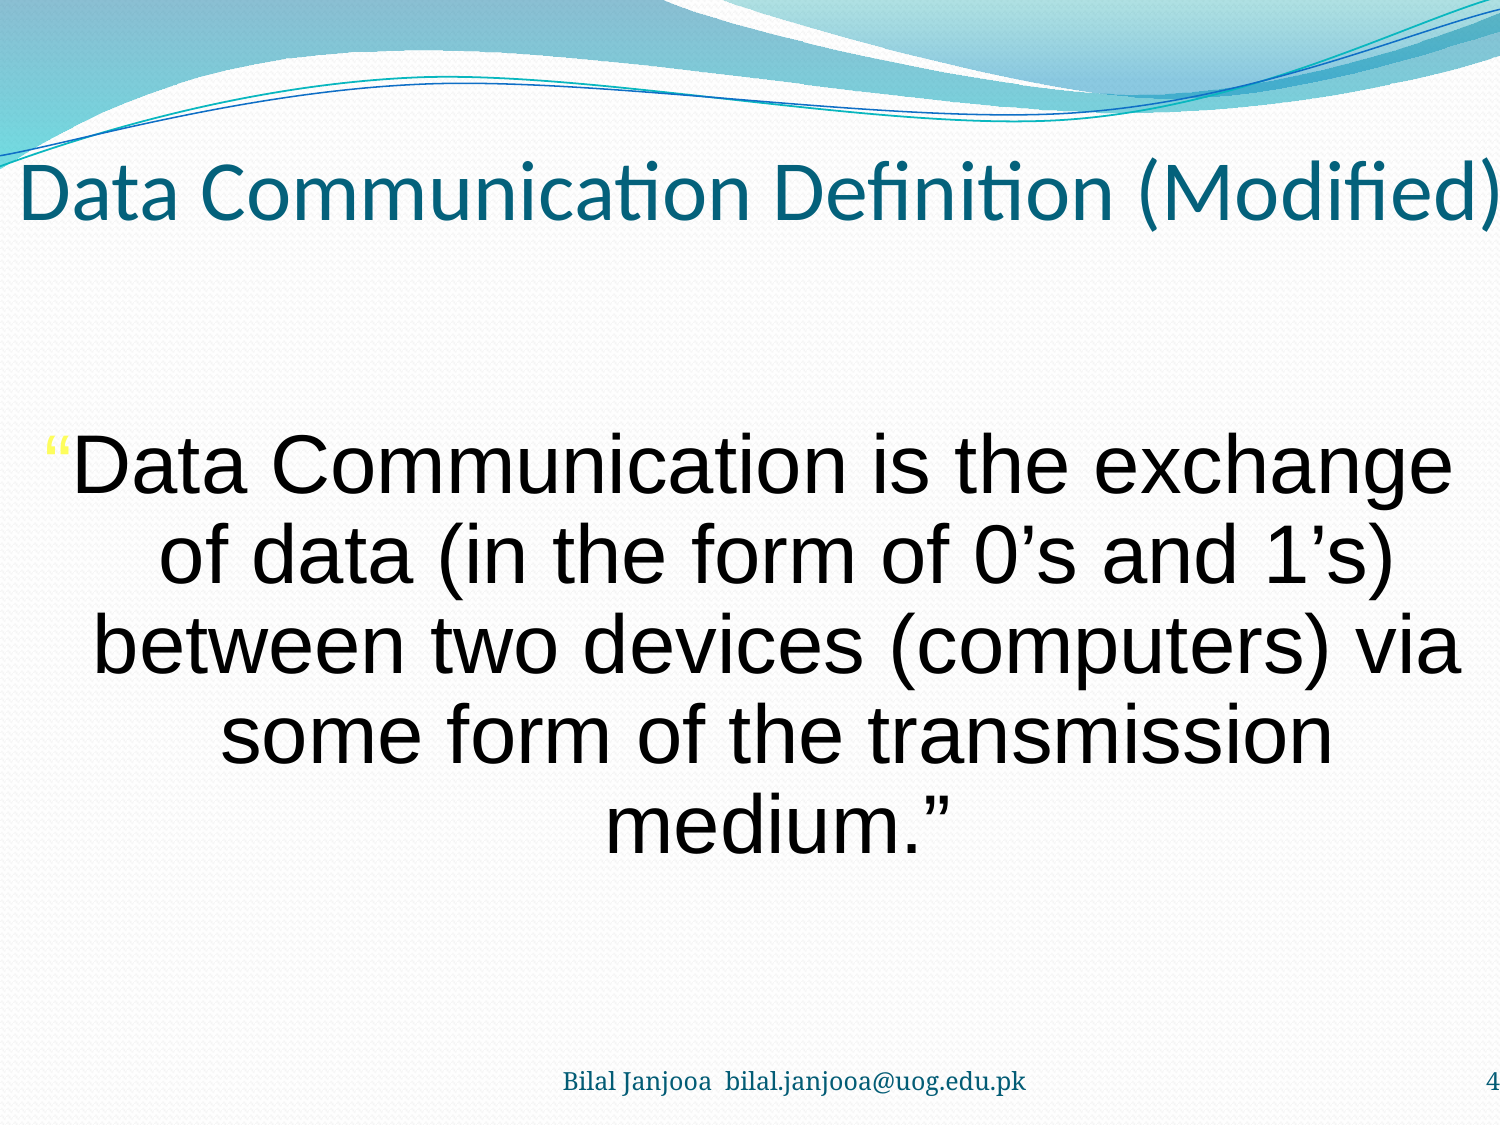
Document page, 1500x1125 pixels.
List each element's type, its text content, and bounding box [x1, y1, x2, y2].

text_box “Data Communication is the exchange of data (in the form of 0’s and 1’s) between two devices (computers) via some form of the transmission medium.” [0, 287, 1500, 1125]
slide_number 4 [1187, 1025, 1500, 1100]
title Data Communication Definition (Modified) [0, 50, 1500, 238]
footer Bilal Janjooa bilal.janjooa@uog.edu.pk [562, 1025, 1125, 1100]
